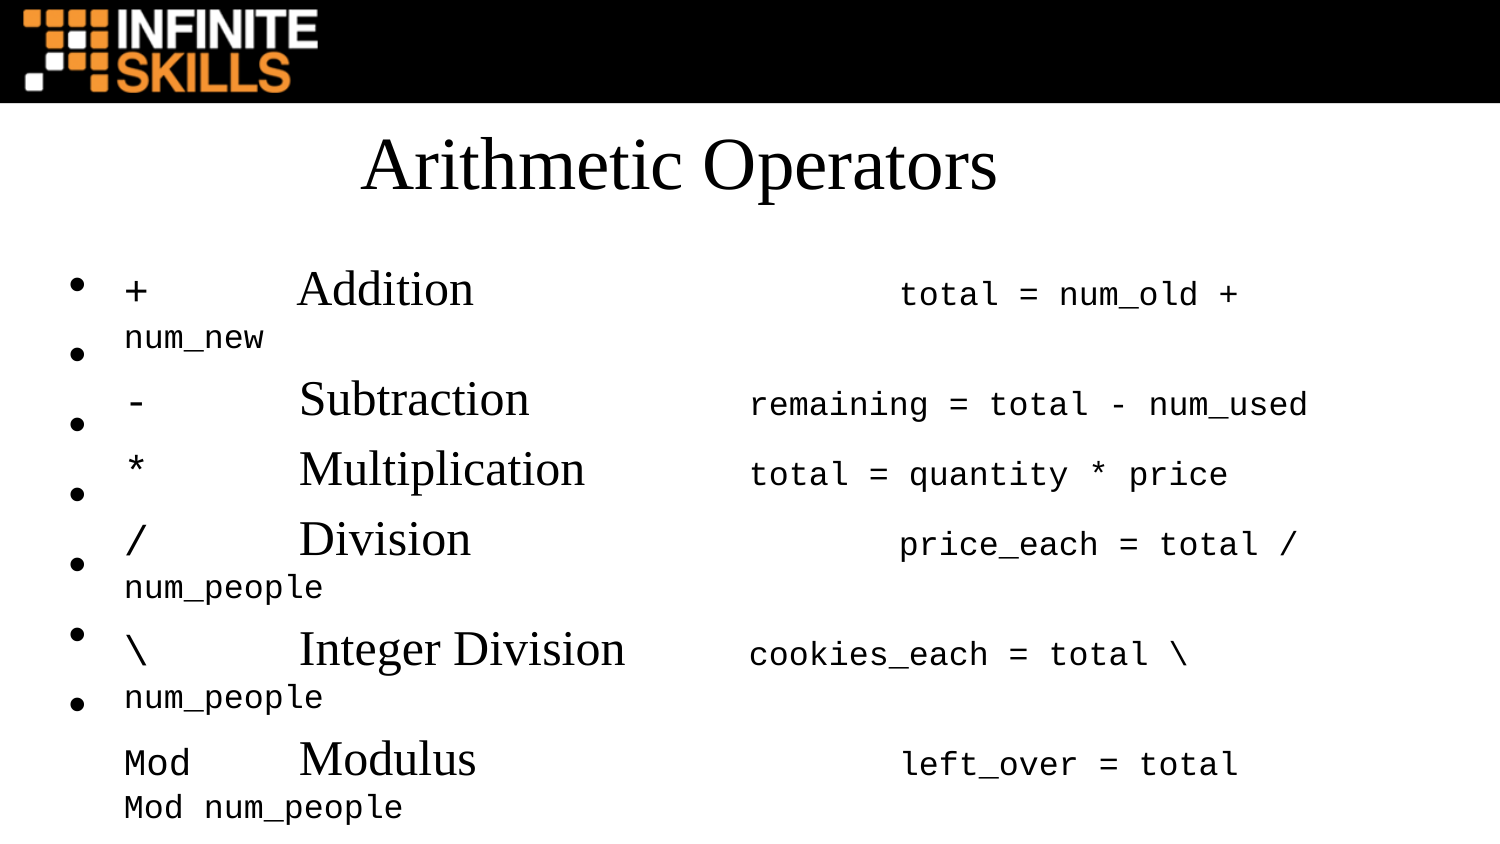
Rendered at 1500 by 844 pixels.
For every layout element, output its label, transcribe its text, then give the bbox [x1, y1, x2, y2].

picture [0, 0, 1500, 844]
list + Addition total = num_old + num_new - Subtraction remaining = total - num_used * Multiplication total = quantity * price / Division price_each = total / num_people \ Integer Division cookies_each = total \ num_people Mod Modulus left_over = total Mod num_people ^ Exponentiation area = pi * radius ^ 2 [108, 248, 1334, 754]
text_box Arithmetic Operators [112, 103, 1247, 217]
text_box [53, 246, 112, 752]
